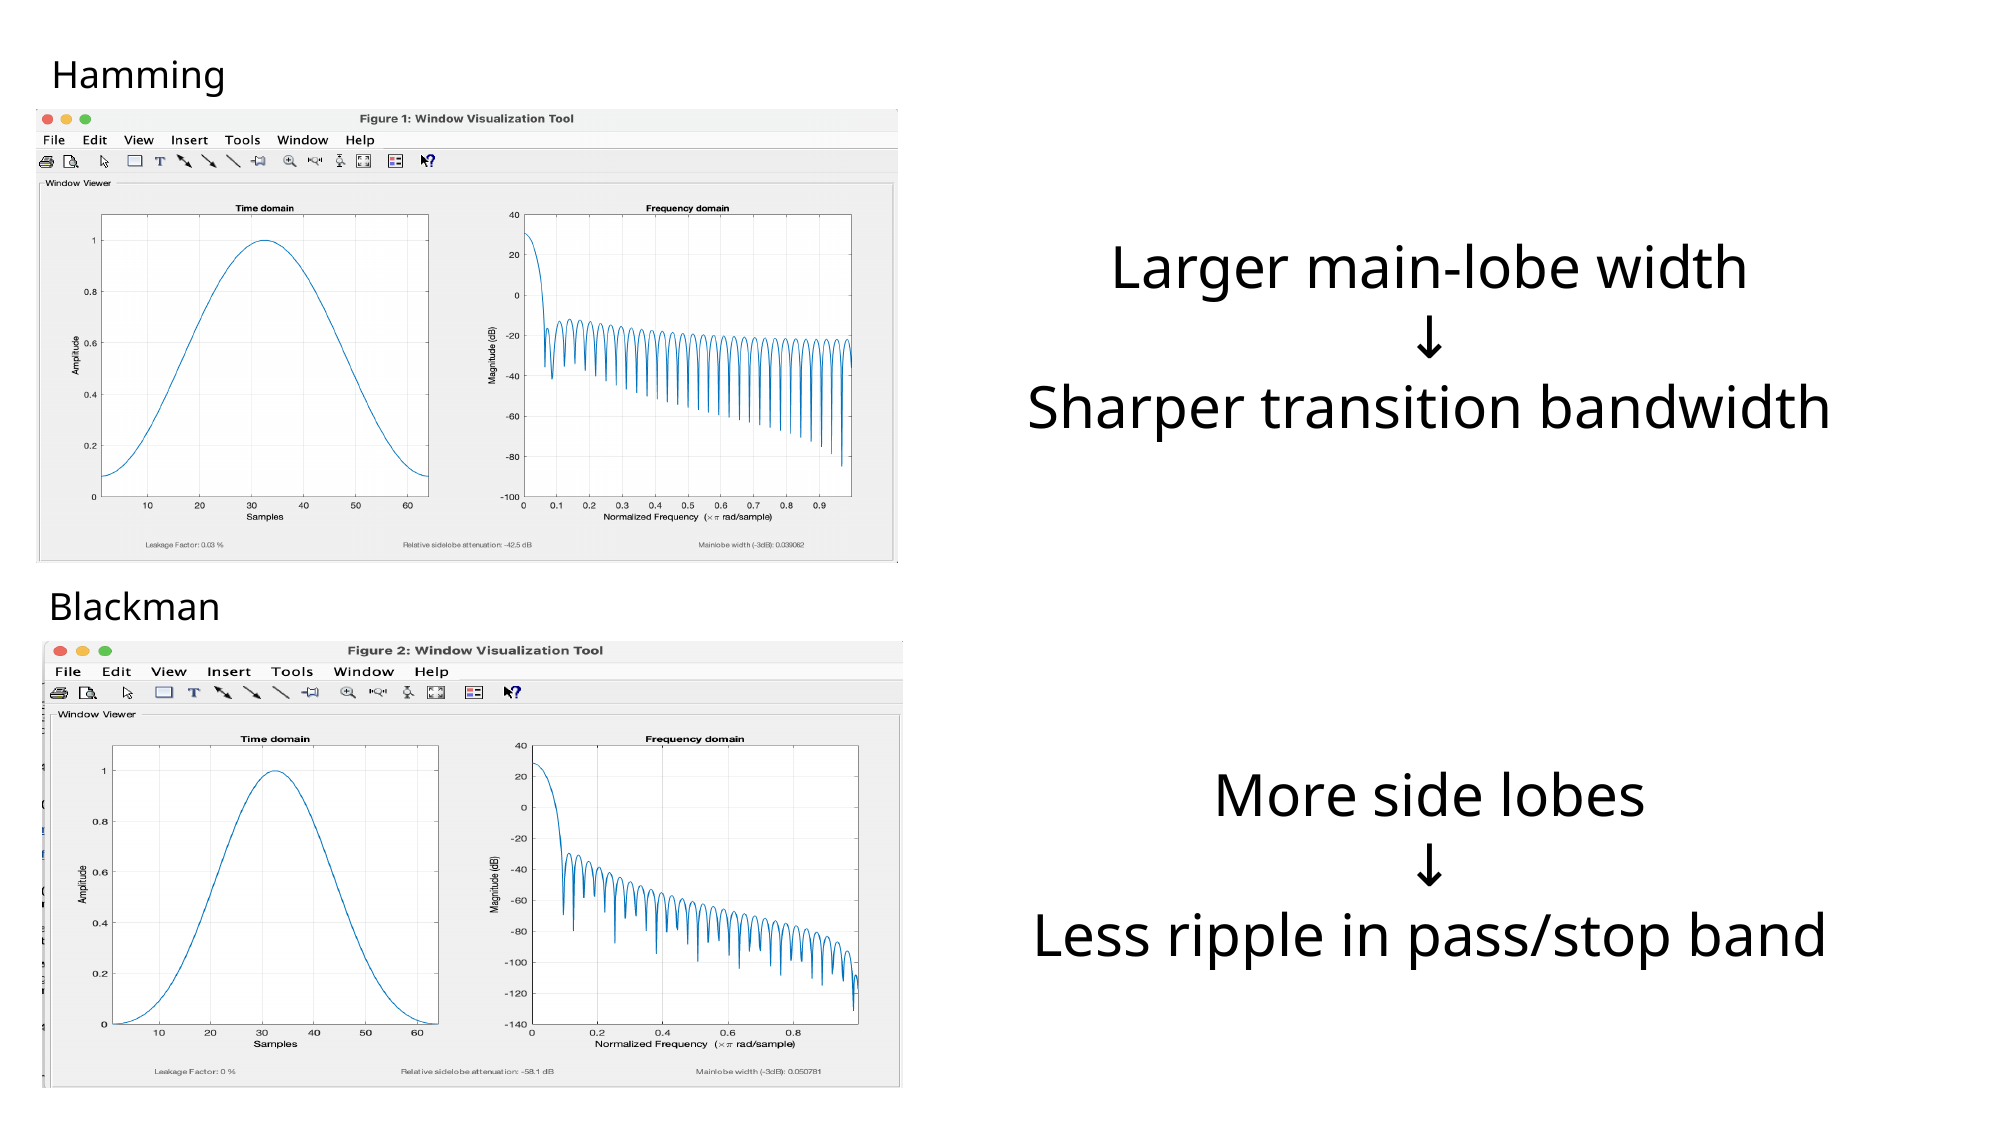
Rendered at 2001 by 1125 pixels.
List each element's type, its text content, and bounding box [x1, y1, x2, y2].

picture [41, 641, 904, 1089]
text_box More side lobes ↓ Less ripple in pass/stop band [999, 751, 1861, 976]
text_box Blackman [33, 575, 766, 636]
text_box Larger main-lobe width ↓ Sharper transition bandwidth [999, 222, 1861, 447]
text_box Hamming [36, 43, 768, 104]
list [36, 108, 898, 563]
